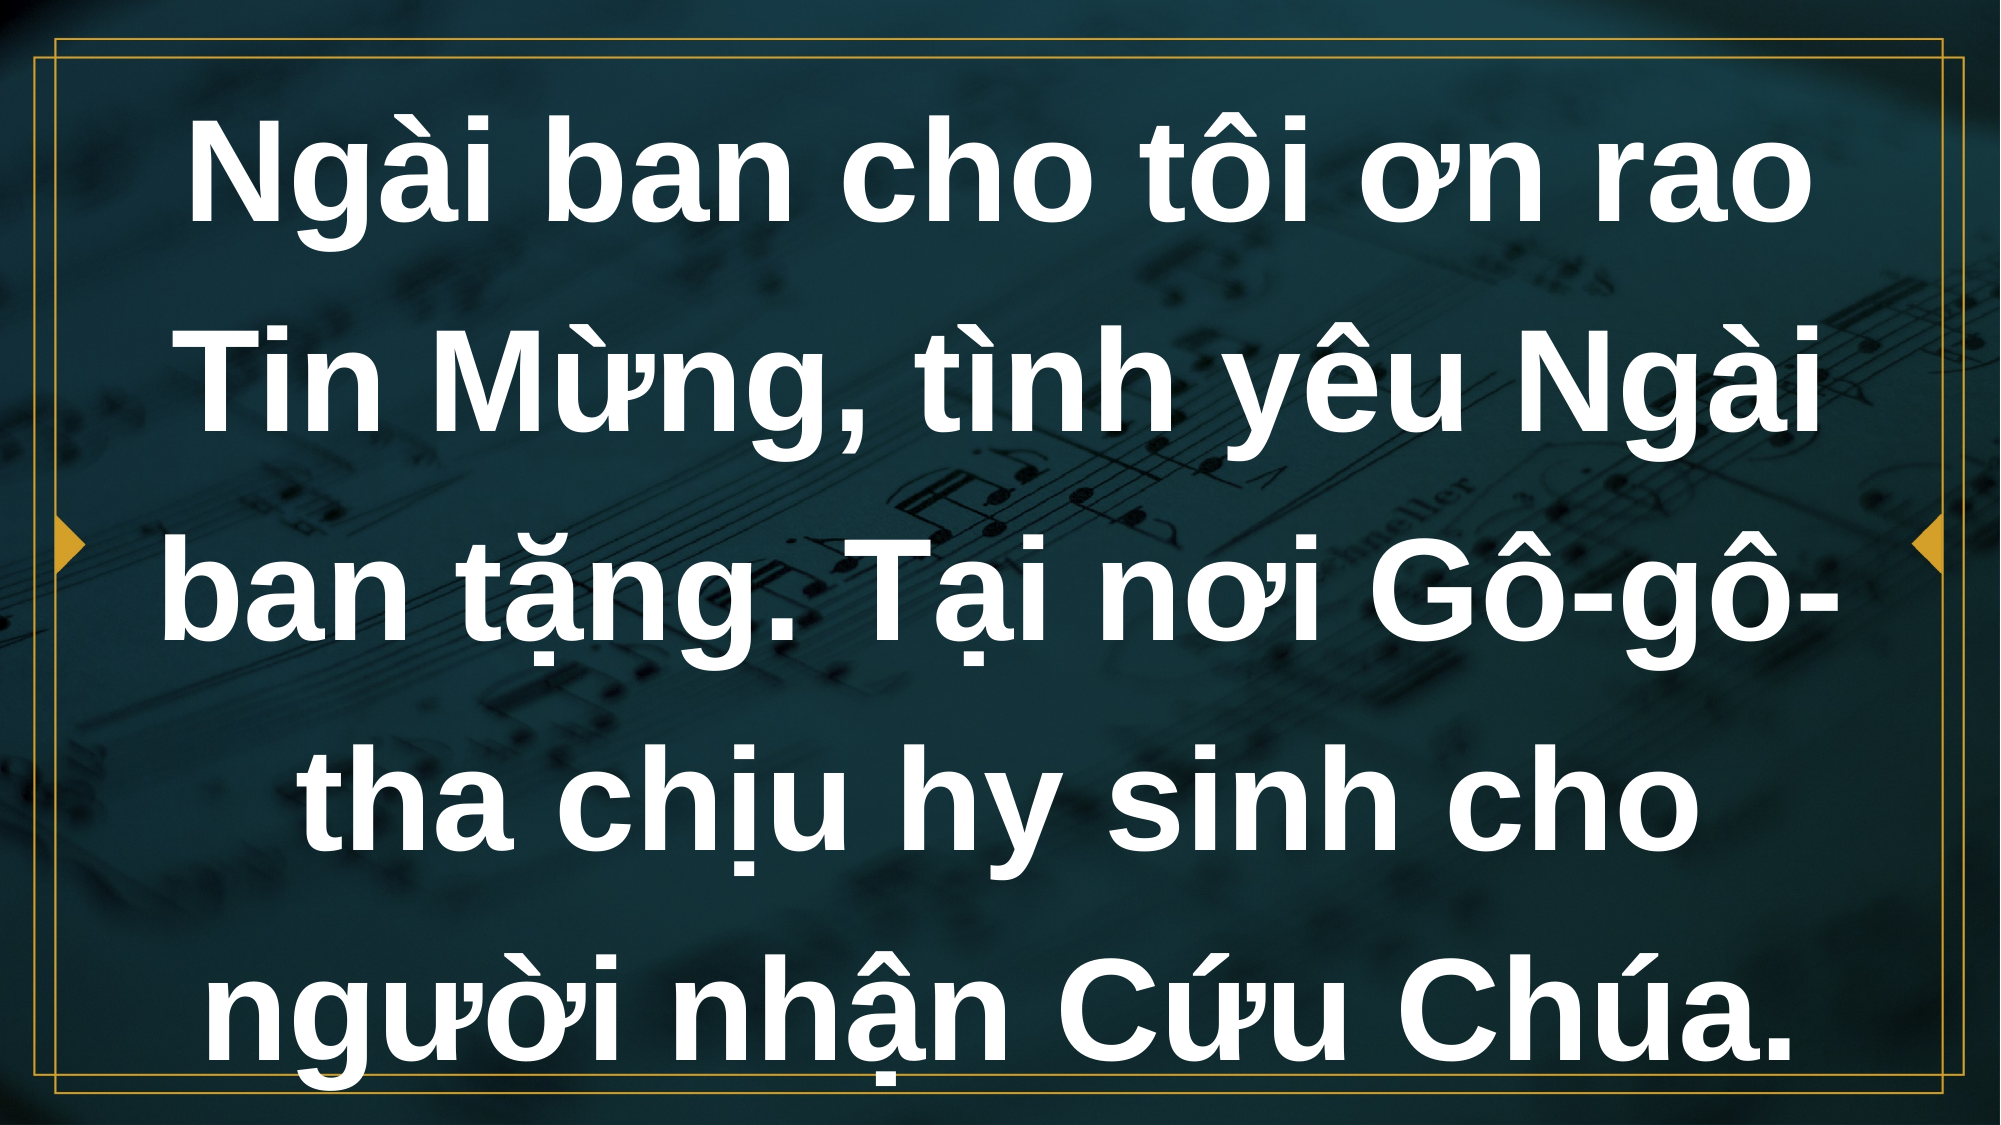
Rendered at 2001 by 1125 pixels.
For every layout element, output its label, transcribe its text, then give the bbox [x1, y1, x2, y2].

picture [0, 0, 2000, 1125]
title Ngài ban cho tôi ơn rao Tin Mừng, tình yêu Ngài ban tặng. Tại nơi Gô-gô-tha chịu hy sinh cho người nhận Cứu Chúa. [55, 53, 1945, 1077]
